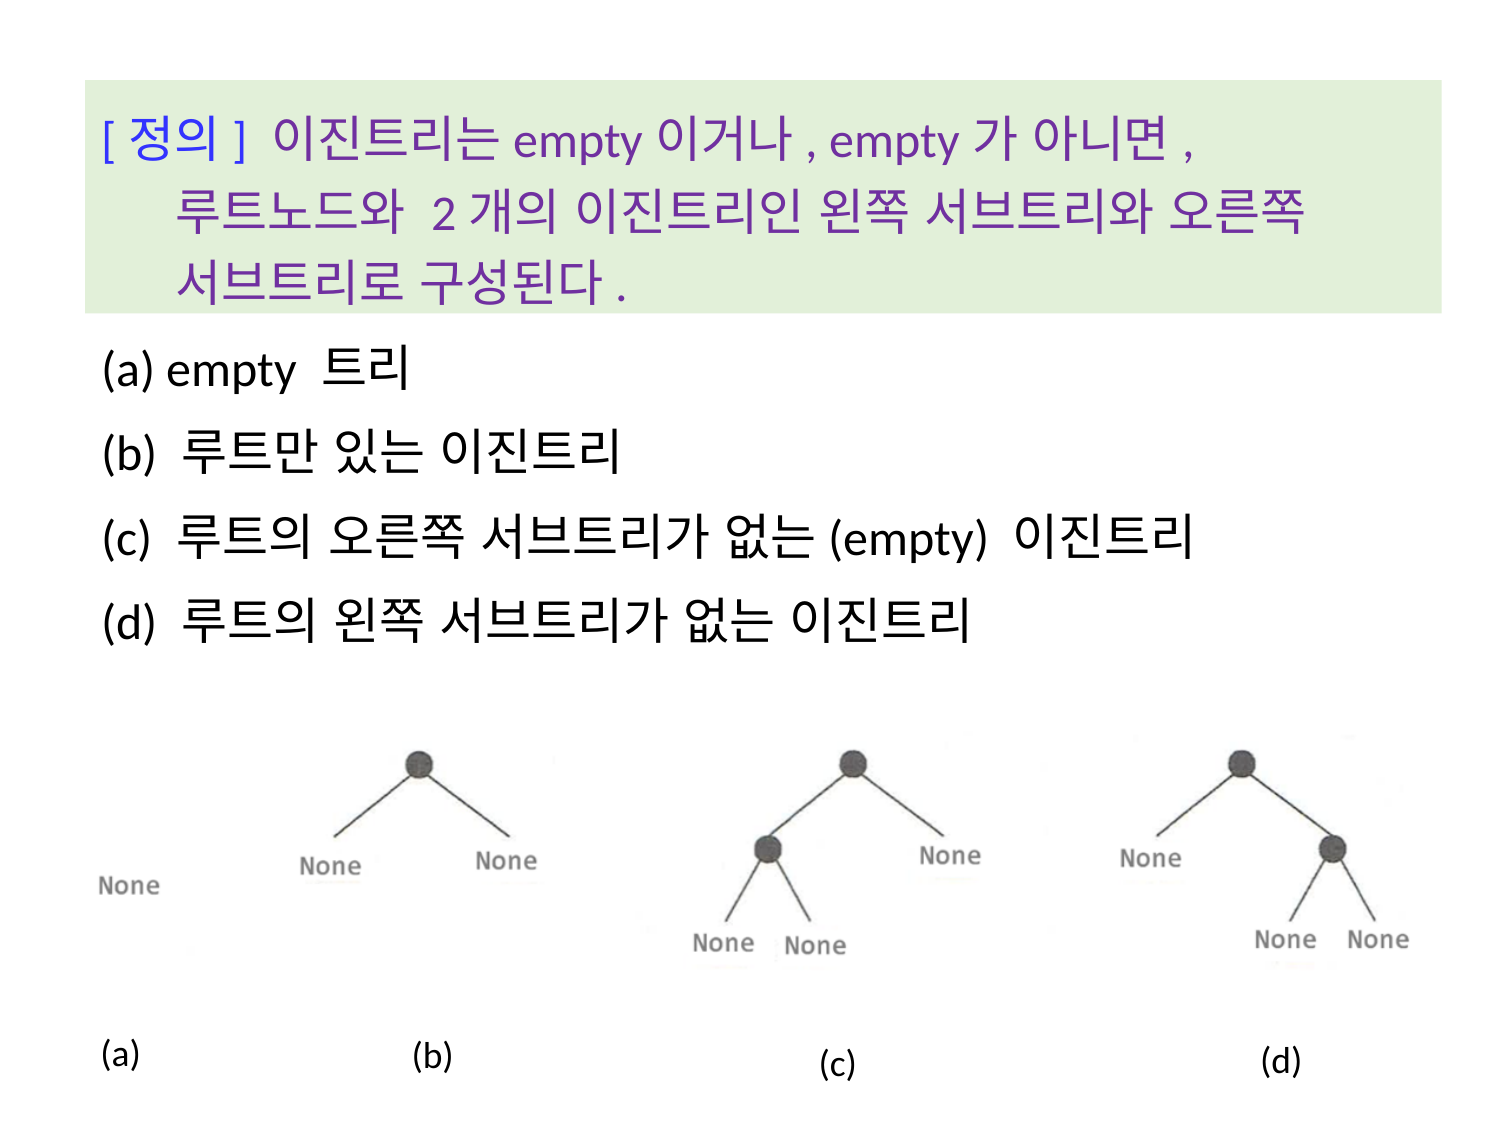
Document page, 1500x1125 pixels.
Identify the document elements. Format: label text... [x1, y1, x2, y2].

list [정의] 이진트리는empty이거나, empty가 아니면, 루트노드와 2개의 이진트리인 왼쪽 서브트리와 오른쪽 서브트리로 구성된다. (a) empty 트리 (b) 루트만 있는 이진트리 (c) 루트의 오른쪽 서브트리가 없는(empty) 이진트리 (d) 루트의 왼쪽 서브트리가 없는 이진트리 [86, 88, 1437, 1032]
text_box (d) [1245, 1029, 1318, 1089]
text_box (b) [396, 1024, 469, 1084]
text_box (a) [85, 1021, 156, 1082]
picture [85, 731, 1421, 979]
text_box (c) [803, 1031, 872, 1092]
text_box [84, 79, 1443, 314]
